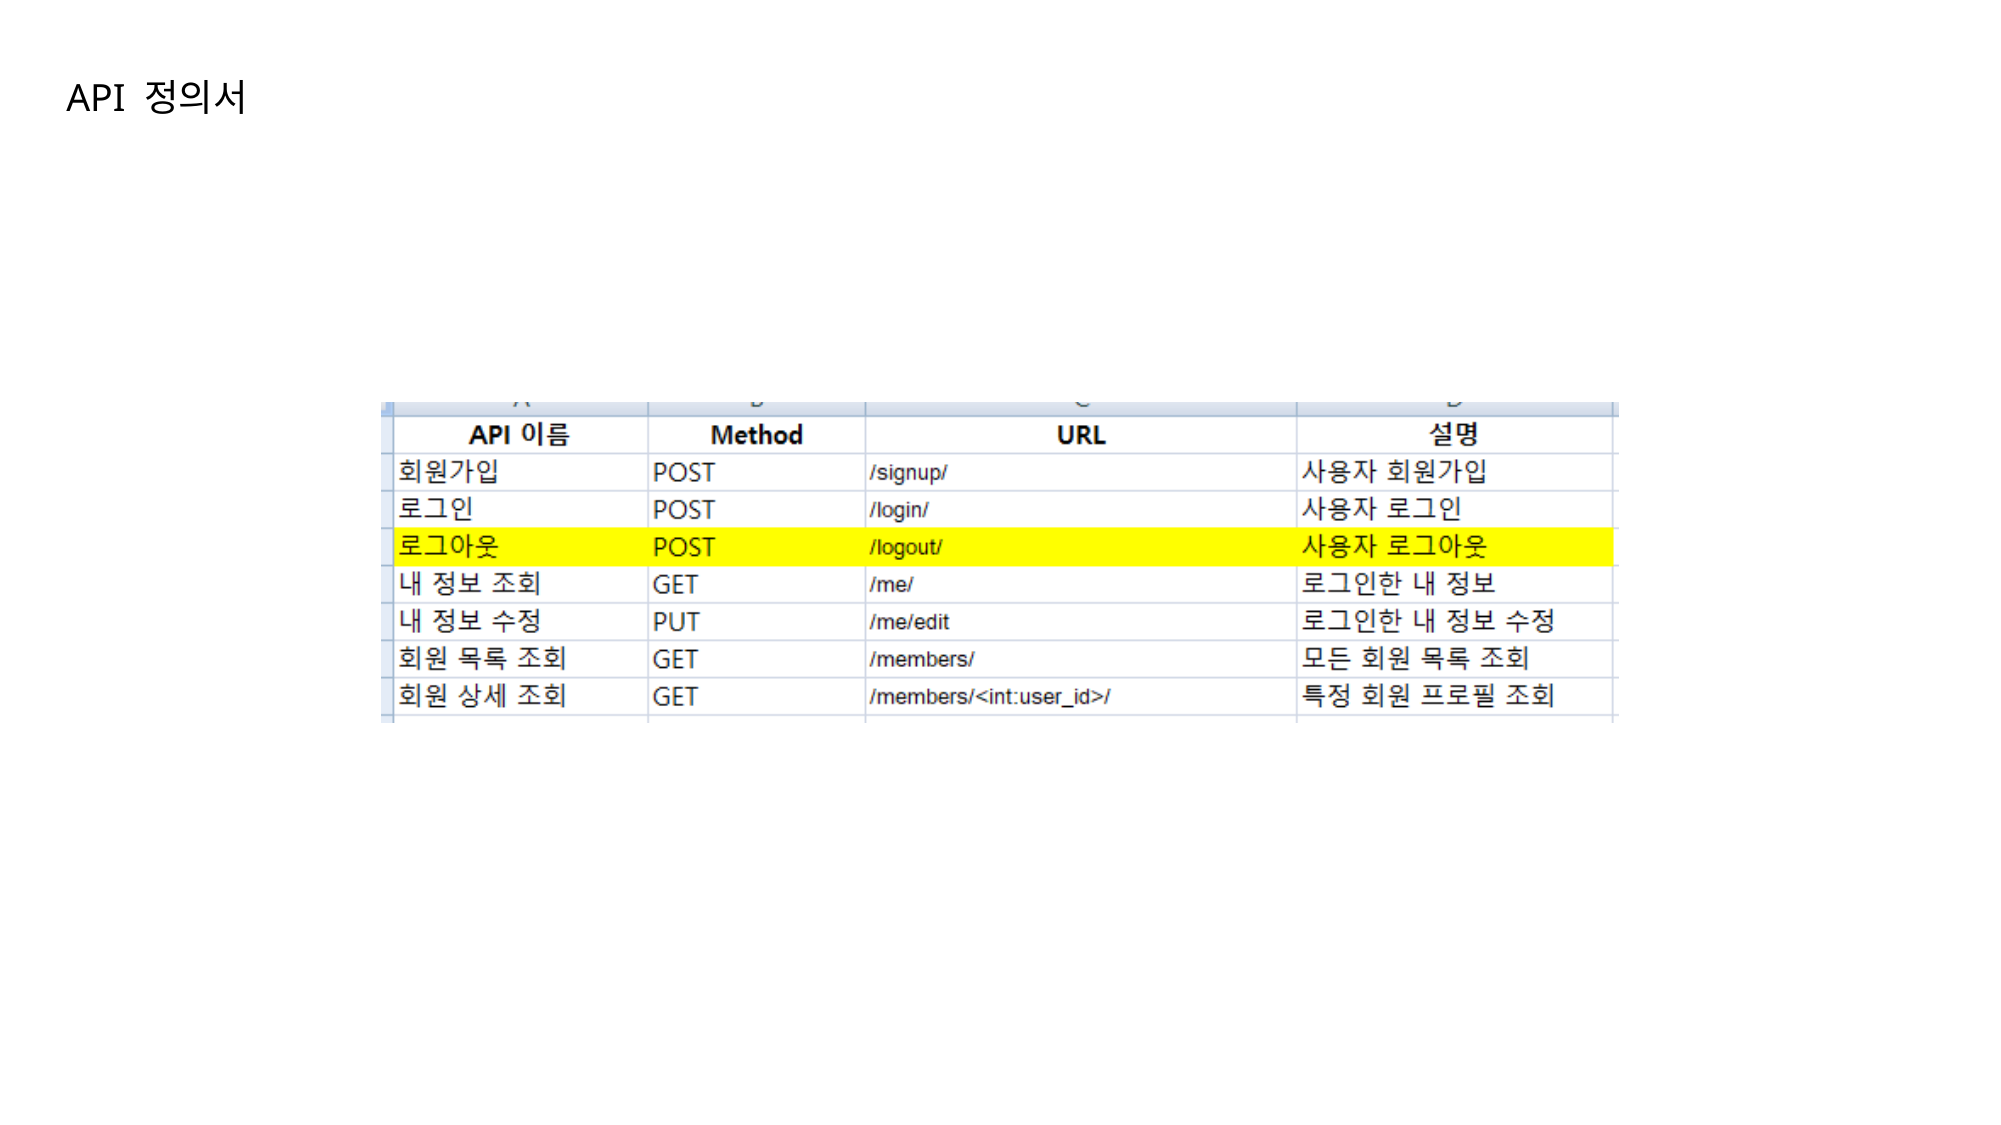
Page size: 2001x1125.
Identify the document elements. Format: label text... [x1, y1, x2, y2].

text_box API 정의서 [51, 66, 408, 127]
picture [380, 402, 1620, 723]
